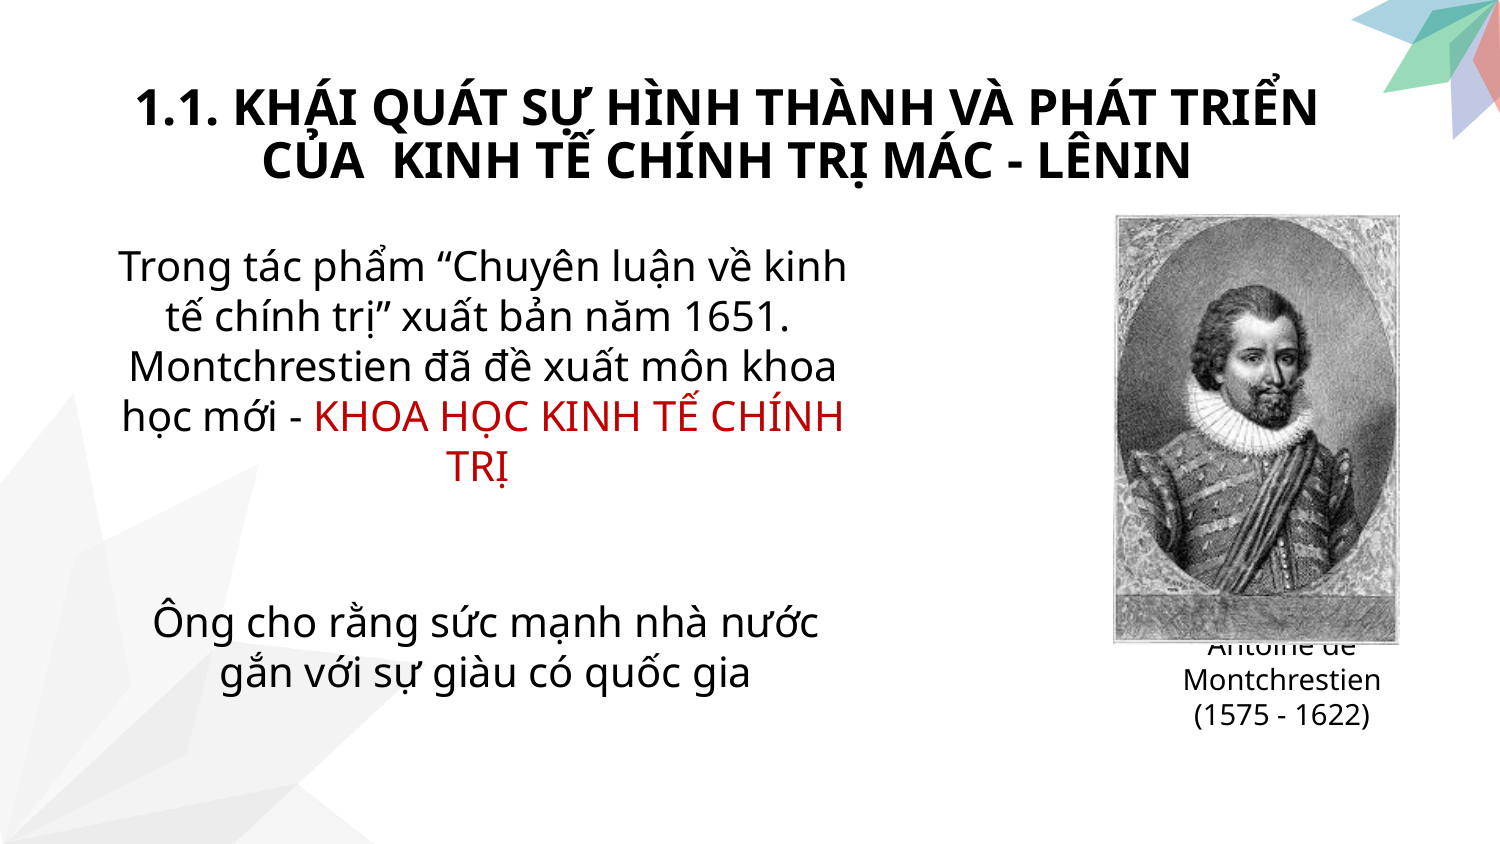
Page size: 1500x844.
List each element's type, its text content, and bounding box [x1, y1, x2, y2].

list Antoine de Montchrestien (1575 - 1622) [1092, 650, 1472, 708]
text_box 1.1. KHÁI QUÁT SỰ HÌNH THÀNH VÀ PHÁT TRIỂN CỦA KINH TẾ CHÍNH TRỊ MÁC - LÊNIN [78, 59, 1378, 213]
text_box Ông cho rằng sức mạnh nhà nước gắn với sự giàu có quốc gia [102, 517, 869, 775]
picture [0, 0, 1500, 844]
text_box Trong tác phẩm “Chuyên luận về kinh tế chính trị” xuất bản năm 1651. Montchrestien đã đề xuất môn khoa học mới - KHOA HỌC KINH TẾ CHÍNH TRỊ [100, 236, 867, 494]
